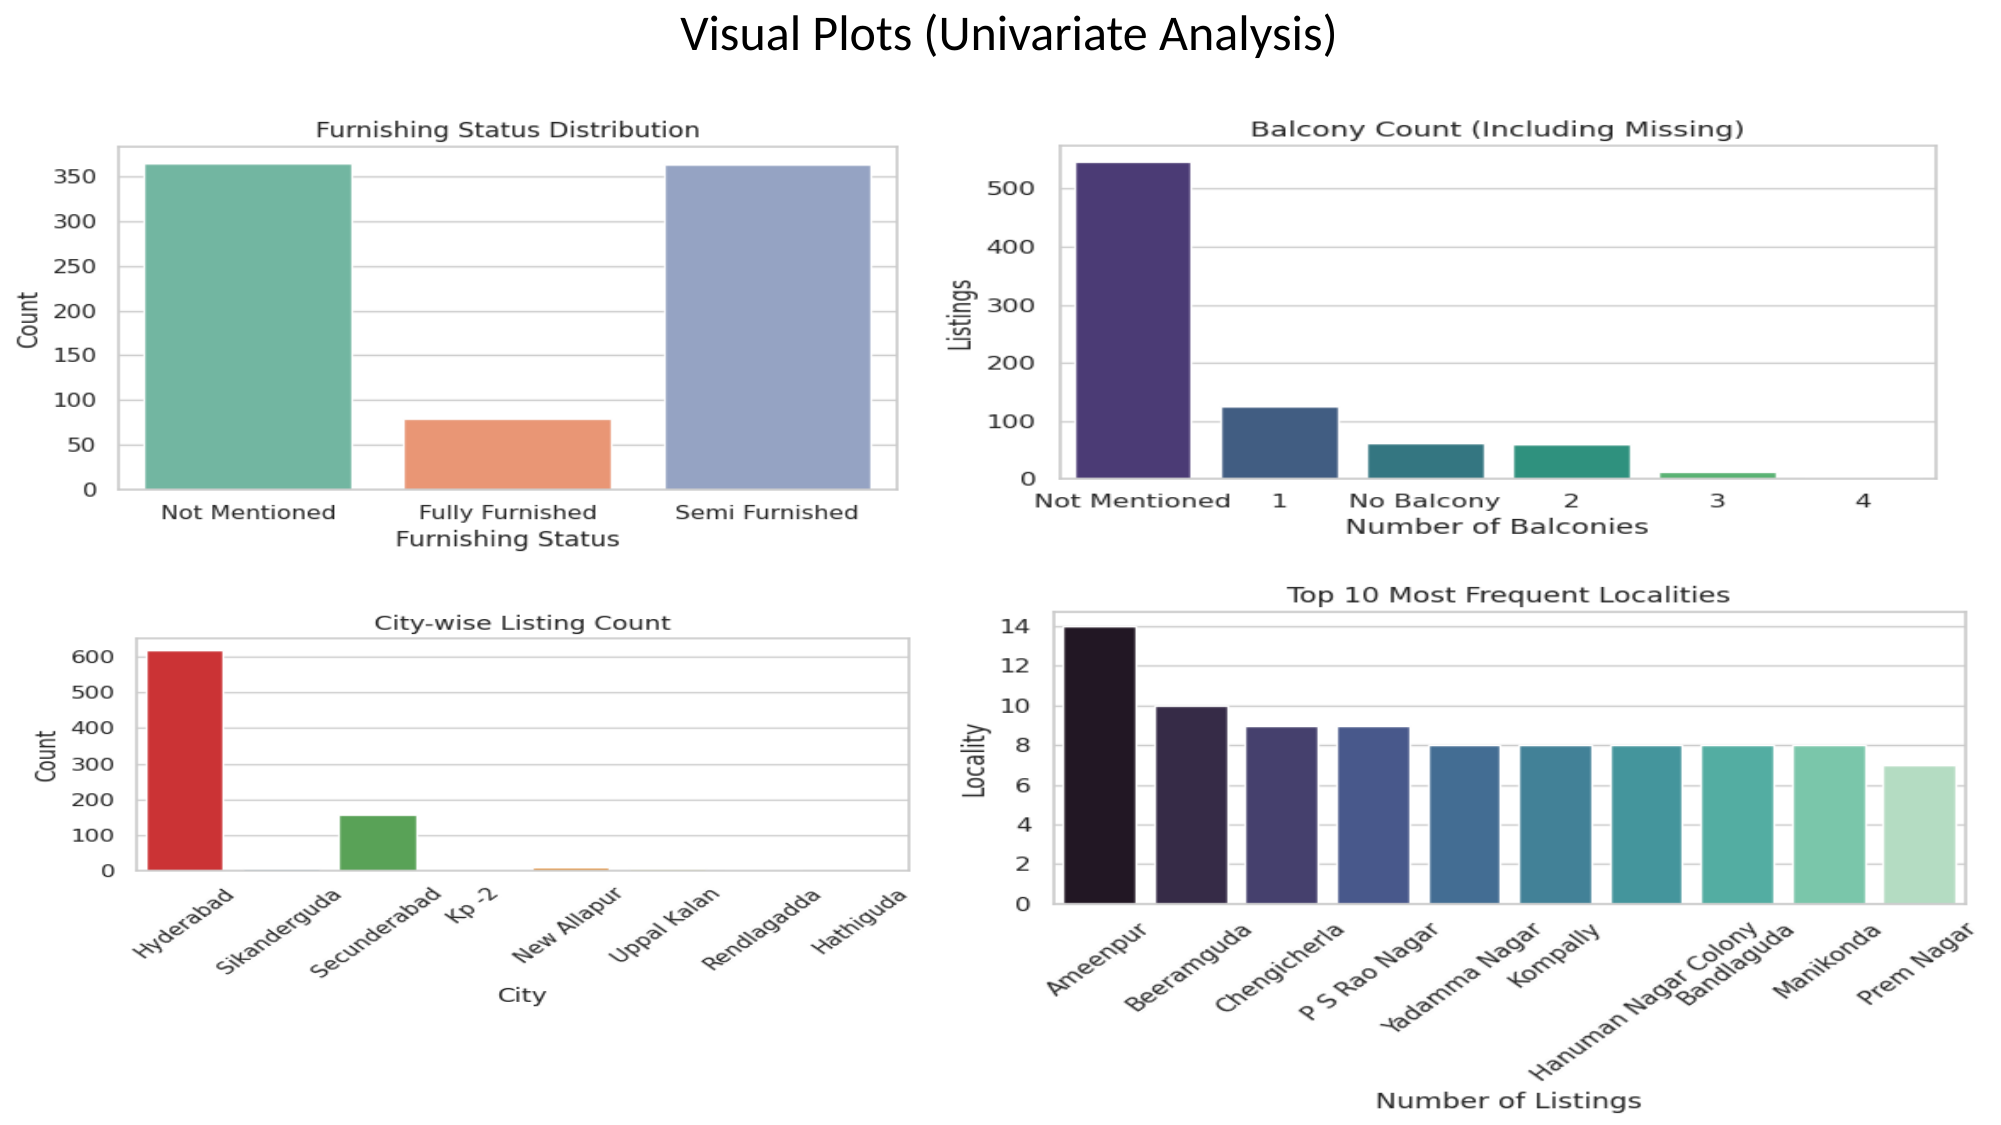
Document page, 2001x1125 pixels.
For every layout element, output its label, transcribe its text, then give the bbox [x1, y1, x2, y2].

picture [942, 574, 2000, 1125]
picture [0, 108, 913, 563]
list Visual Plots (Univariate Analysis) [0, 0, 2000, 1059]
picture [927, 108, 1954, 551]
picture [17, 604, 928, 1017]
